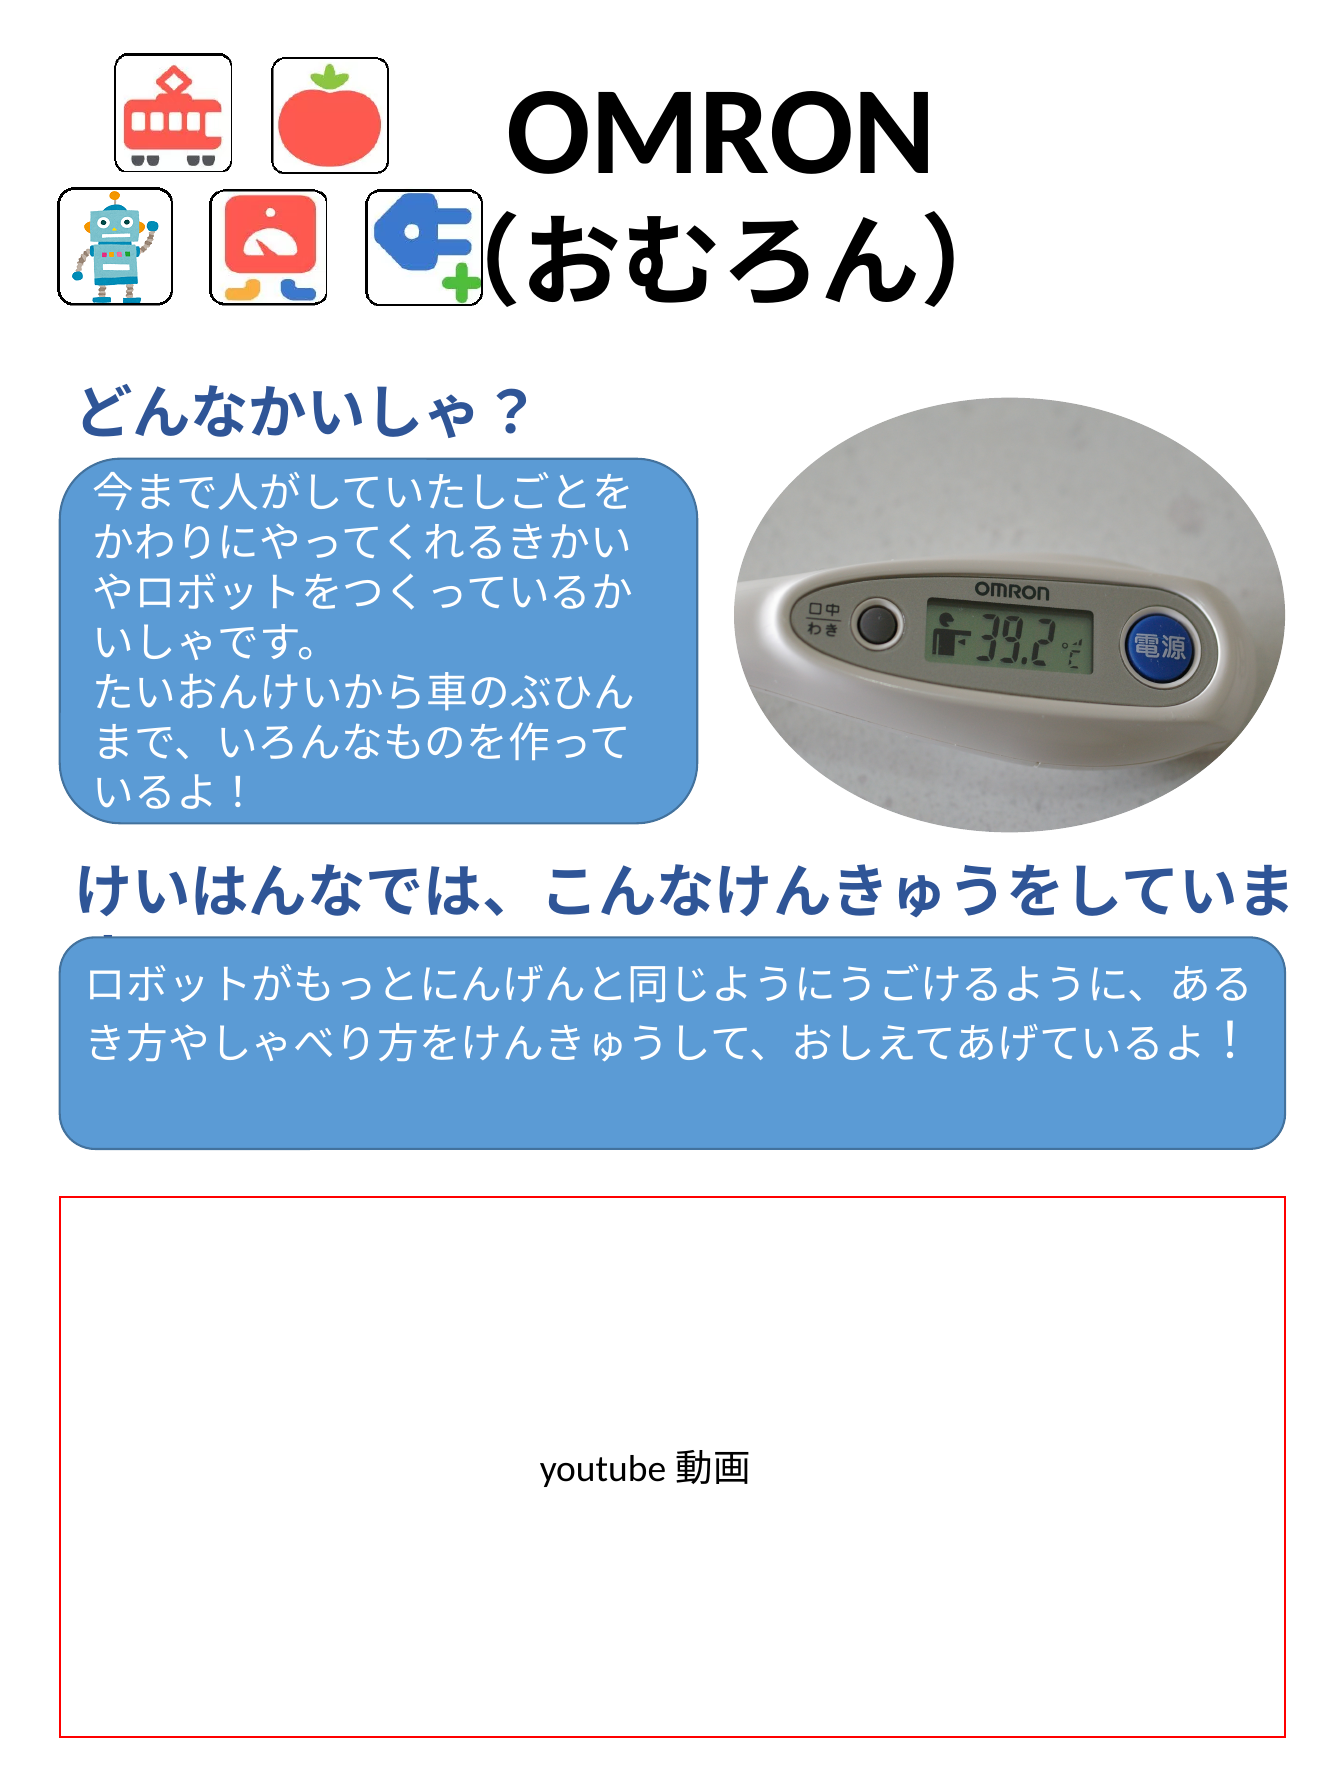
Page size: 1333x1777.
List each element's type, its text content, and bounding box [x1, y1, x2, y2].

picture [54, 187, 173, 306]
text_box どんなかいしゃ？ [59, 367, 576, 453]
text_box [59, 1196, 1286, 1738]
text_box ロボットがもっとにんげんと同じようにうごけるように、あるき方やしゃべり方をけんきゅうして、おしえてあげているよ！ [58, 936, 1287, 1151]
picture [113, 53, 232, 172]
picture [207, 187, 327, 306]
picture [364, 187, 483, 306]
text_box OMRON （おむろん） [263, 40, 1179, 326]
text_box youtube動画 [525, 1436, 766, 1497]
text_box 今まで人がしていたしごとをかわりにやってくれるきかいやロボットをつくっているかいしゃです。 たいおんけいから車のぶひんまで、いろんなものを作っているよ！ [58, 457, 699, 825]
text_box けいはんなでは、こんなけんきゅうをしています！ [59, 846, 1332, 1002]
picture [270, 55, 389, 174]
text_box [732, 396, 1287, 834]
